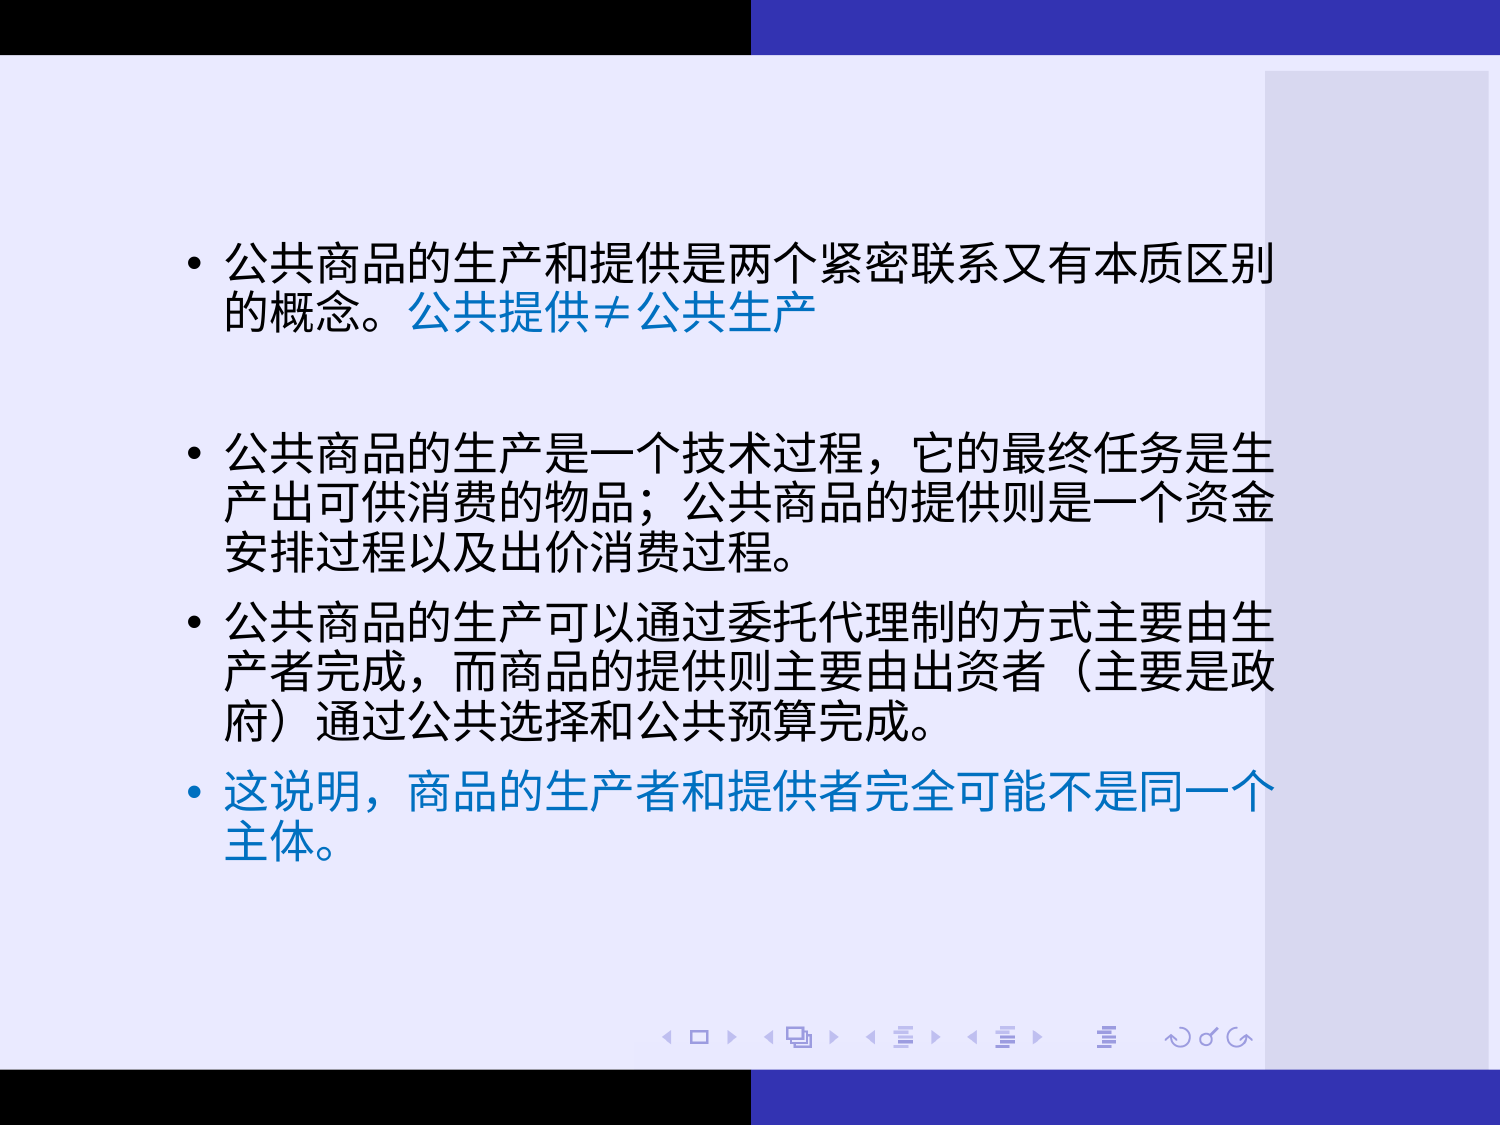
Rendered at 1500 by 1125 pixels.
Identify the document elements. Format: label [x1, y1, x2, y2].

text_box [0, 0, 1500, 1125]
